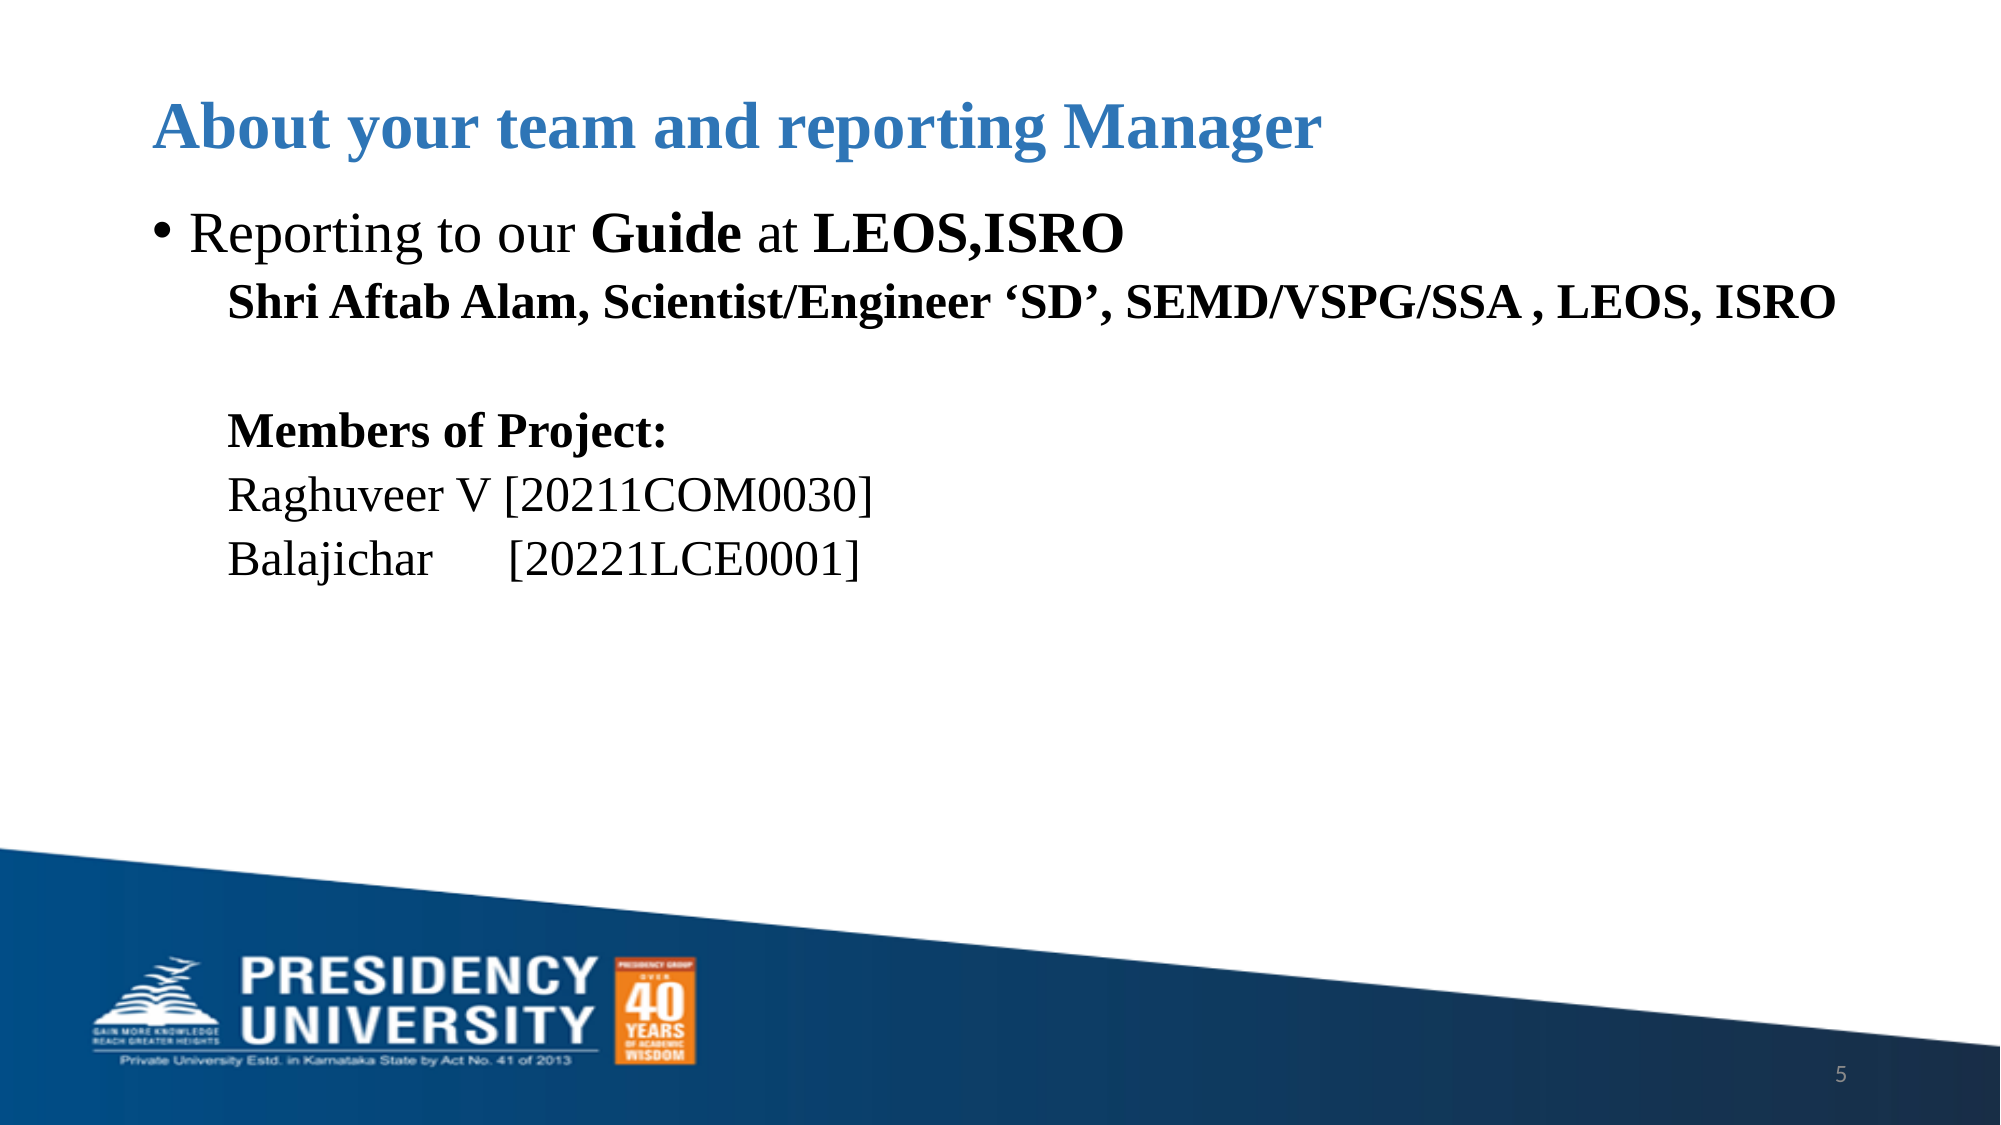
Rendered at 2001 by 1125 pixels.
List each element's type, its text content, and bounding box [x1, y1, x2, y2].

slide_number 5 [1412, 1042, 1863, 1103]
picture [0, 845, 2000, 1125]
list Reporting to our Guide at LEOS,ISRO Shri Aftab Alam, Scientist/Engineer ‘SD’, SEMD/VSPG/SSA , LEOS, ISRO Members of Project: Raghuveer V [20211COM0030] Balajichar [20221LCE0001] [137, 194, 1863, 860]
title About your team and reporting Manager [137, 59, 1863, 194]
